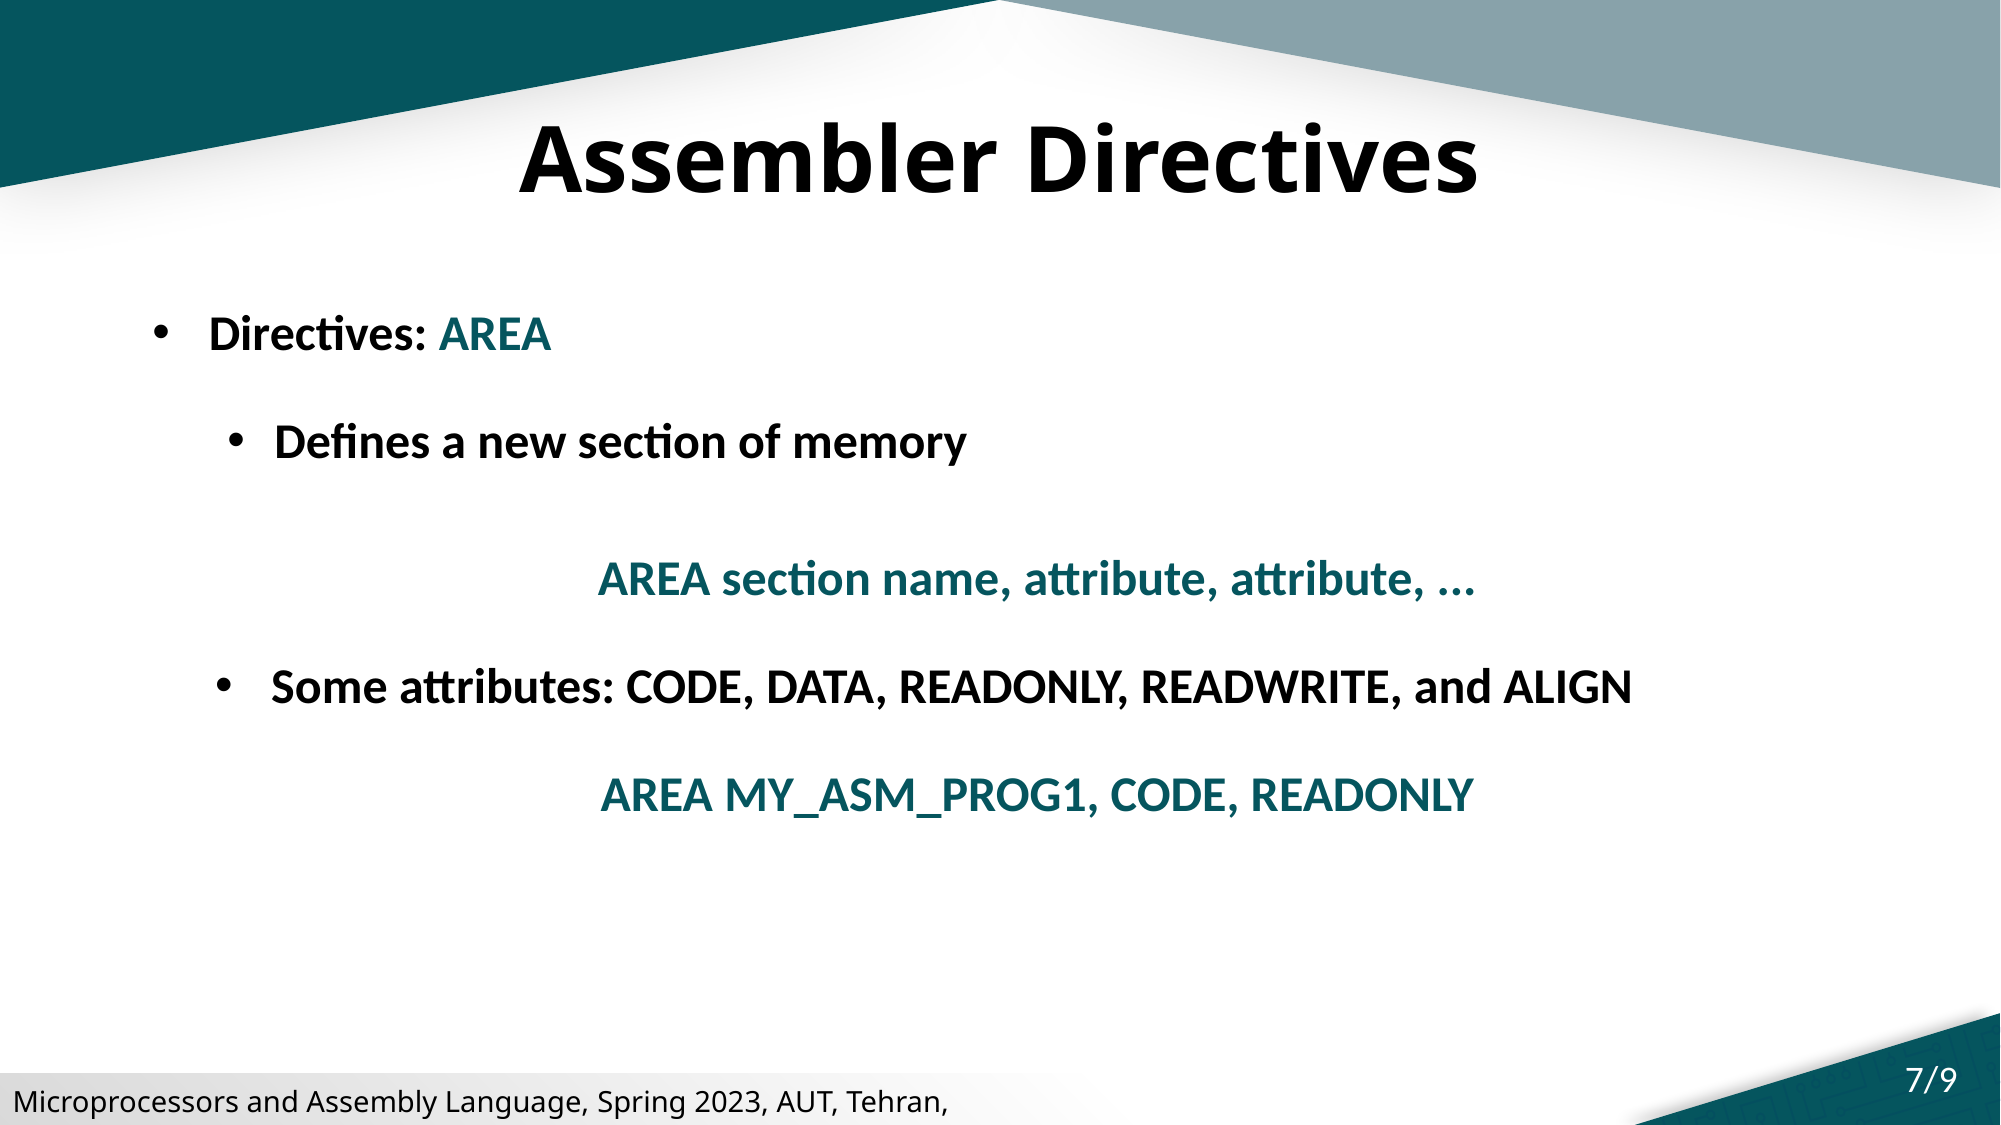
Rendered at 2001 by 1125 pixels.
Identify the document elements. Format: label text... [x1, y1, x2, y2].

list Directives: AREA Defines a new section of memory AREA section name, attribute, attribute, ... Some attributes: CODE, DATA, READONLY, READWRITE, and ALIGN AREA MY_ASM_PROG1, CODE, READONLY [137, 299, 1863, 1014]
title Assembler Directives [137, 59, 1863, 278]
slide_number 7/9 [1522, 1047, 1973, 1108]
